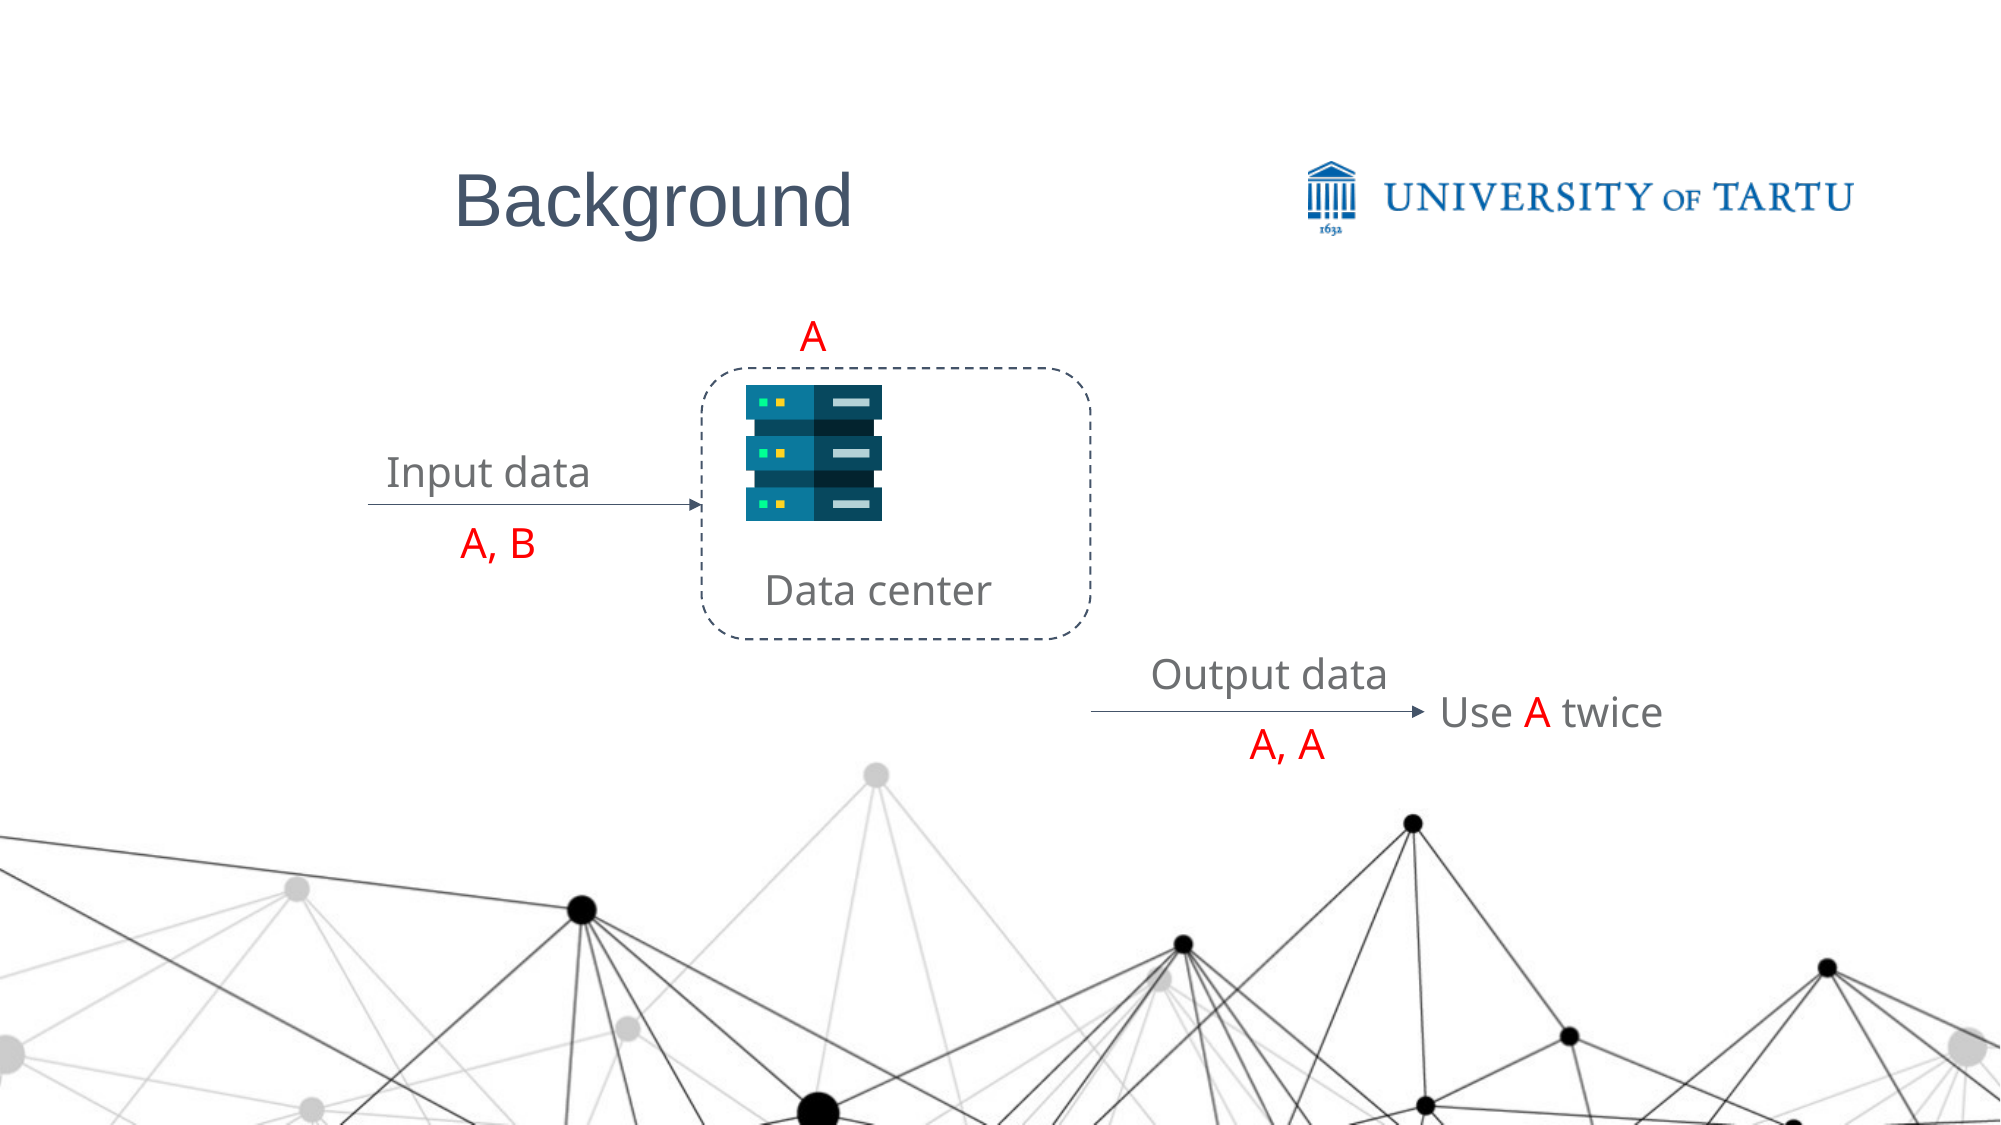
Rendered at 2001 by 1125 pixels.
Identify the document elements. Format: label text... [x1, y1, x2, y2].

text_box Data center [749, 556, 1043, 622]
text_box Output data [1135, 640, 1558, 705]
text_box [701, 368, 1091, 640]
text_box A [784, 302, 882, 368]
picture [0, 0, 2001, 1125]
text_box Use A twice [1424, 678, 1847, 743]
text_box Background [0, 143, 1308, 249]
text_box A, B [445, 514, 600, 575]
text_box Input data [371, 438, 678, 503]
text_box A, A [1234, 719, 1372, 776]
